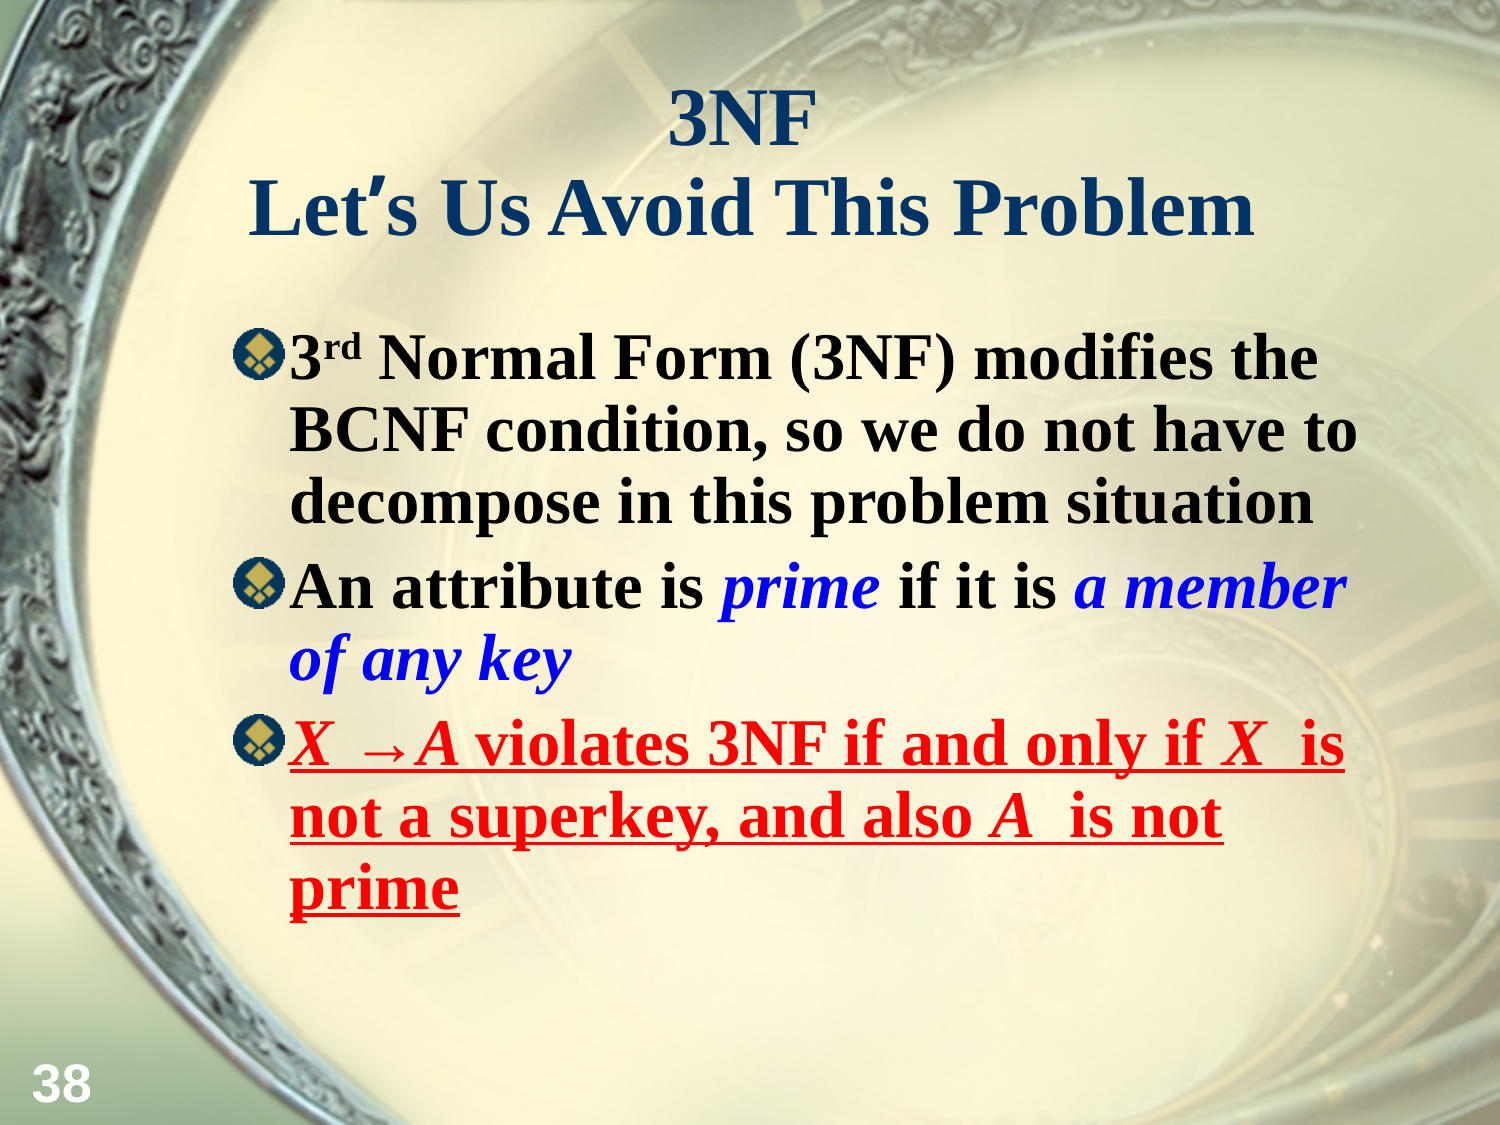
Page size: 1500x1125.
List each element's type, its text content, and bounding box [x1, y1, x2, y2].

title 3NF Let’s Us Avoid This Problem [64, 66, 1440, 254]
picture [0, 0, 1500, 1125]
slide_number 38 [13, 1040, 111, 1121]
list 3rd Normal Form (3NF) modifies the BCNF condition, so we do not have to decompose in this problem situation An attribute is prime if it is a member of any key X →A violates 3NF if and only if X is not a superkey, and also A is not prime [218, 314, 1412, 990]
